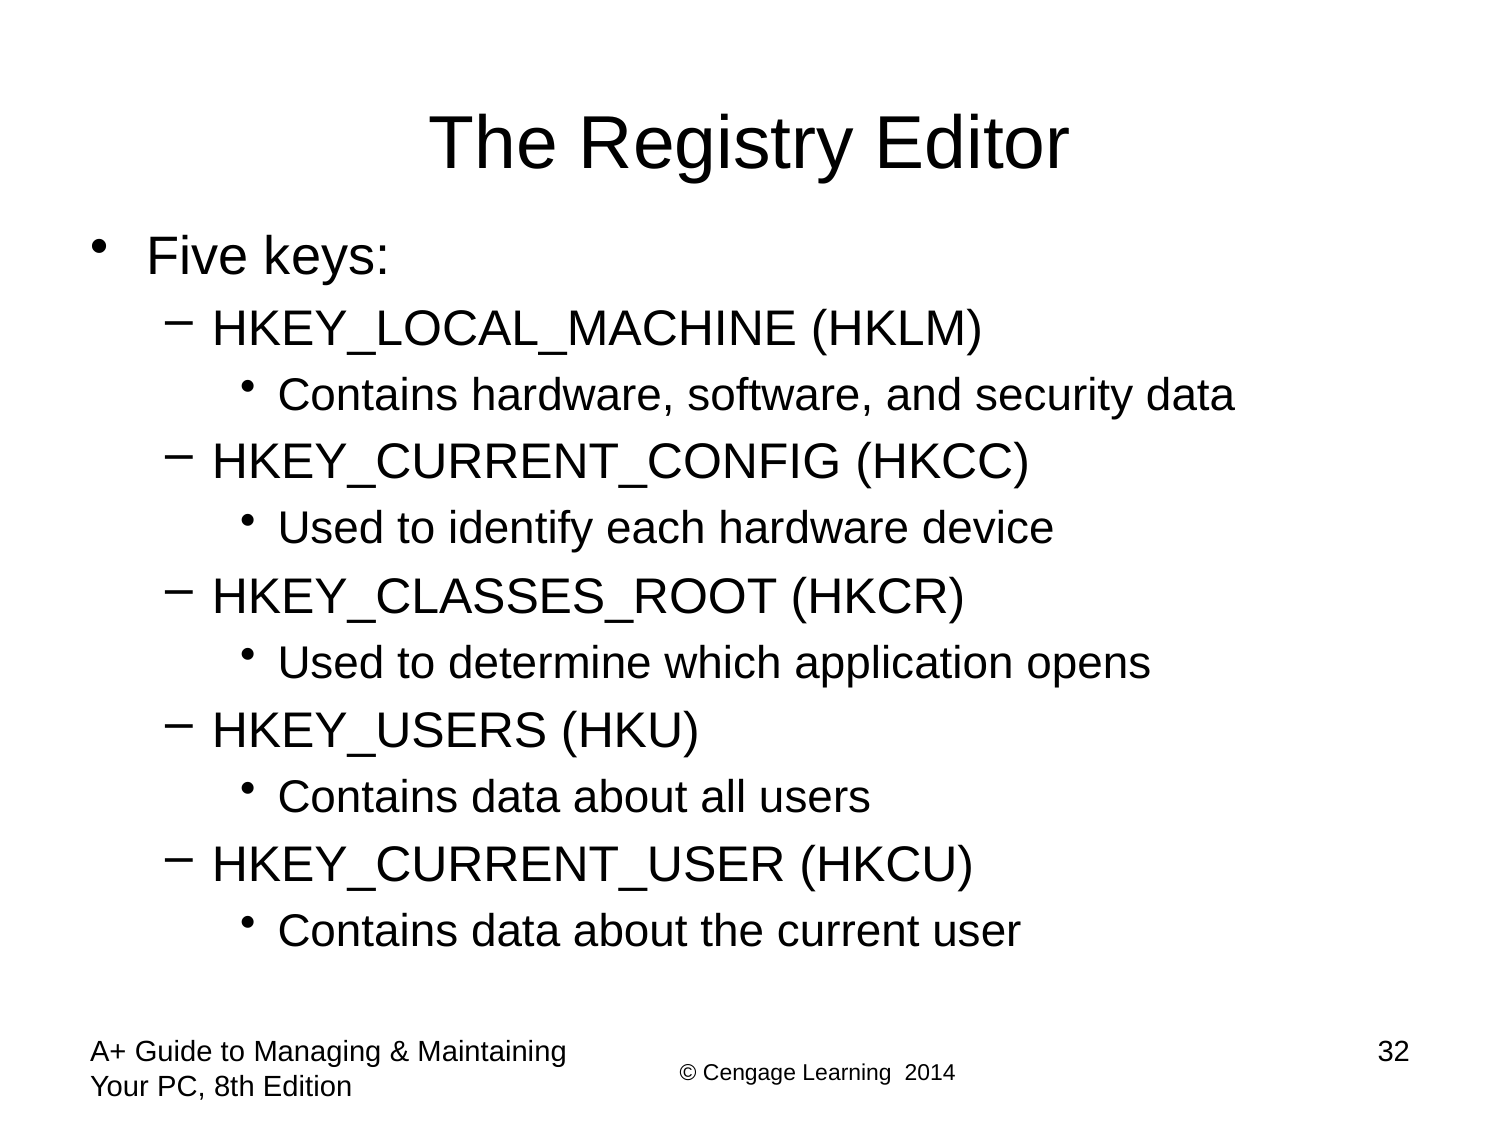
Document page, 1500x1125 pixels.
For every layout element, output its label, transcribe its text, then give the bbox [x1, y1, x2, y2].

title The Registry Editor [75, 45, 1425, 212]
list Five keys: HKEY_LOCAL_MACHINE (HKLM) Contains hardware, software, and security data HKEY_CURRENT_CONFIG (HKCC) Used to identify each hardware device HKEY_CLASSES_ROOT (HKCR) Used to determine which application opens HKEY_USERS (HKU) Contains data about all users HKEY_CURRENT_USER (HKCU) Contains data about the current user [75, 212, 1425, 955]
slide_number 32 [1074, 1024, 1426, 1103]
footer A+ Guide to Managing & Maintaining Your PC, 8th Edition [74, 1024, 638, 1103]
